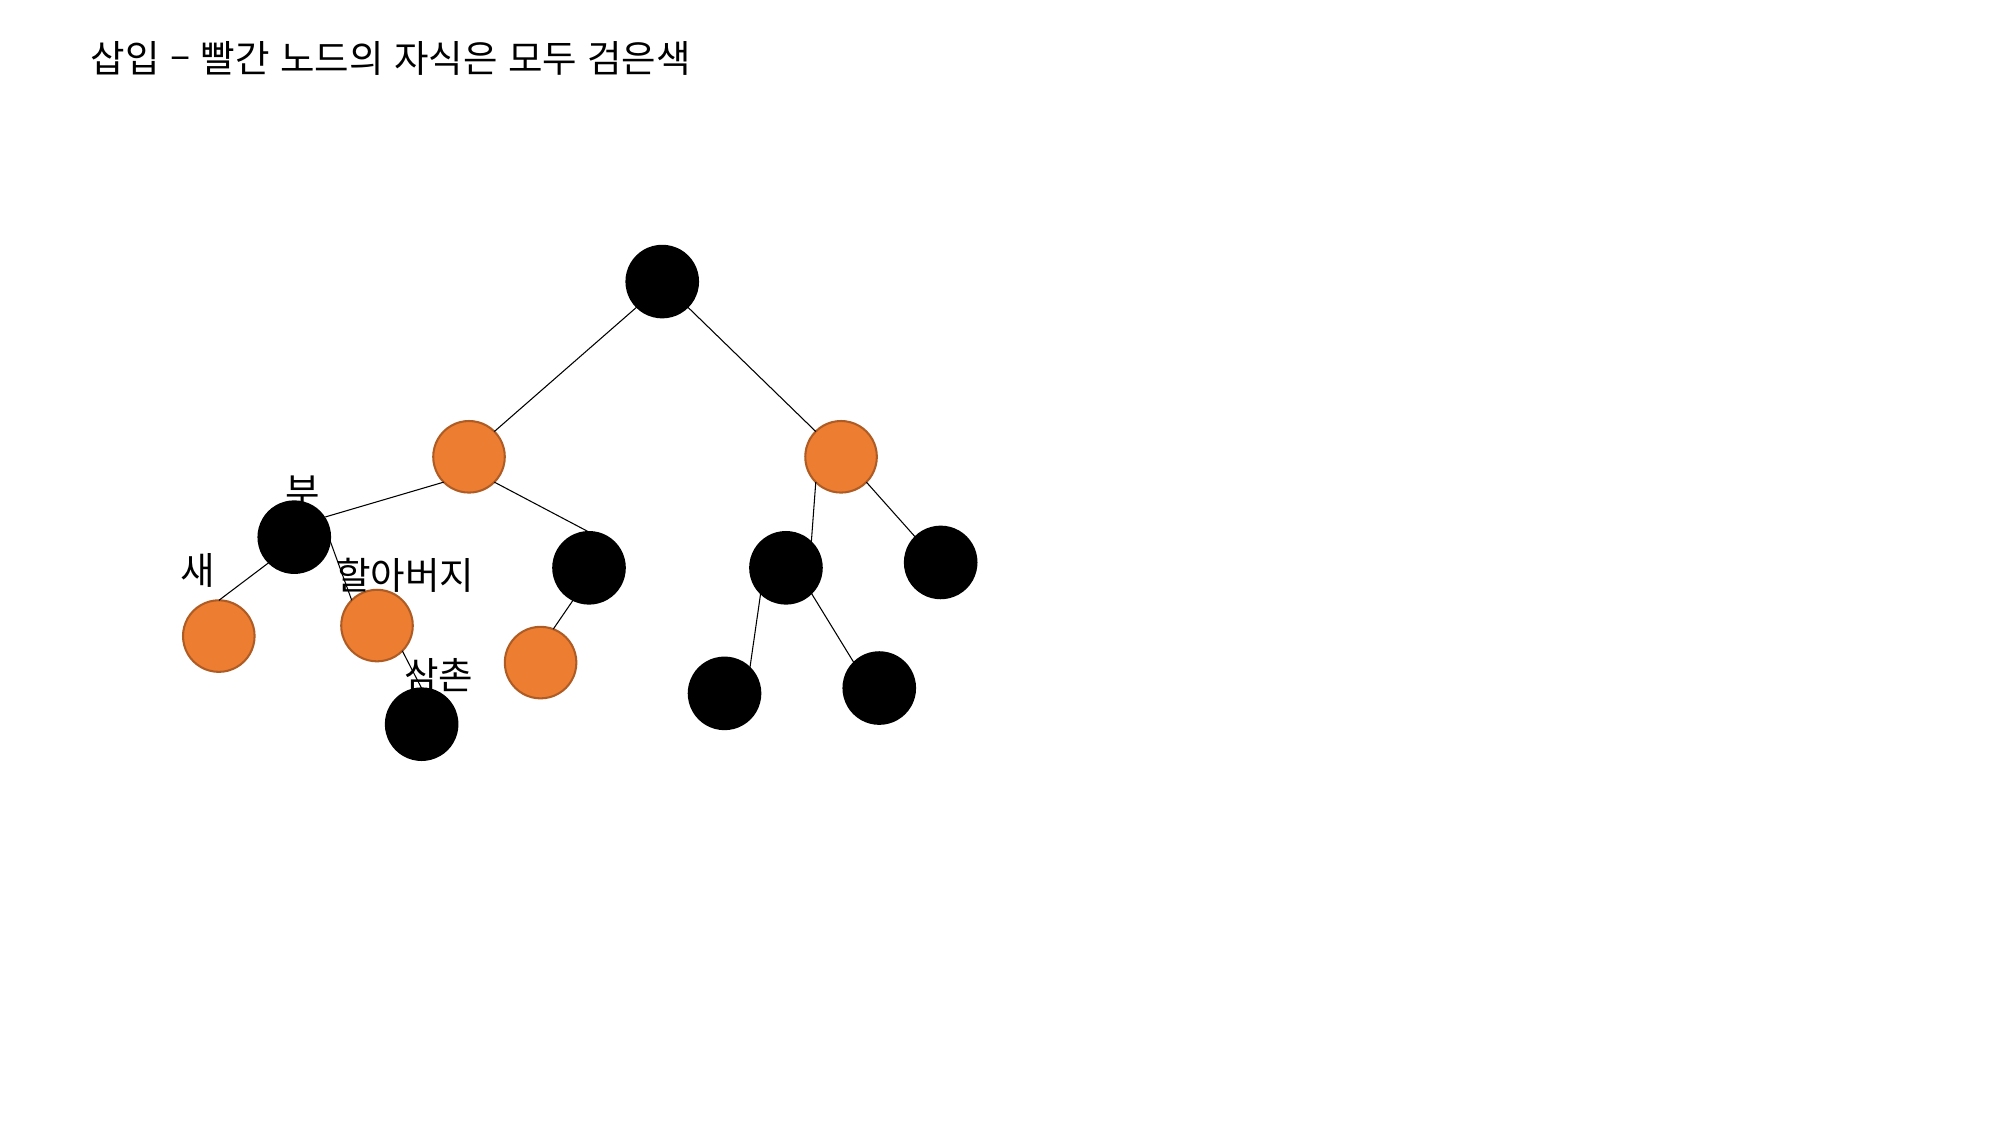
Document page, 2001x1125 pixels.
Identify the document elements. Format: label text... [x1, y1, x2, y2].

text_box [842, 651, 917, 725]
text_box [749, 593, 761, 669]
text_box [181, 600, 256, 673]
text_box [553, 595, 577, 630]
text_box 할아버지 [321, 544, 504, 605]
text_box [866, 482, 916, 538]
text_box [319, 511, 352, 601]
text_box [494, 306, 638, 432]
text_box [432, 419, 506, 494]
text_box 삽입 – 빨간 노드의 자식은 모두 검은색 [75, 27, 707, 88]
text_box 삼촌 [389, 644, 496, 705]
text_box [811, 593, 854, 663]
text_box 새 [166, 539, 235, 600]
text_box [903, 525, 978, 600]
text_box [687, 306, 816, 432]
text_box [402, 650, 422, 689]
text_box [384, 705, 459, 762]
text_box [552, 531, 626, 605]
text_box [687, 656, 762, 731]
text_box [804, 419, 878, 494]
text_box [218, 562, 269, 601]
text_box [811, 482, 816, 543]
text_box [340, 605, 414, 663]
text_box [749, 530, 823, 605]
text_box [625, 244, 700, 319]
text_box [503, 625, 578, 700]
text_box [257, 509, 319, 574]
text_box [494, 482, 590, 533]
text_box 부 [270, 460, 340, 521]
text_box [325, 482, 444, 517]
